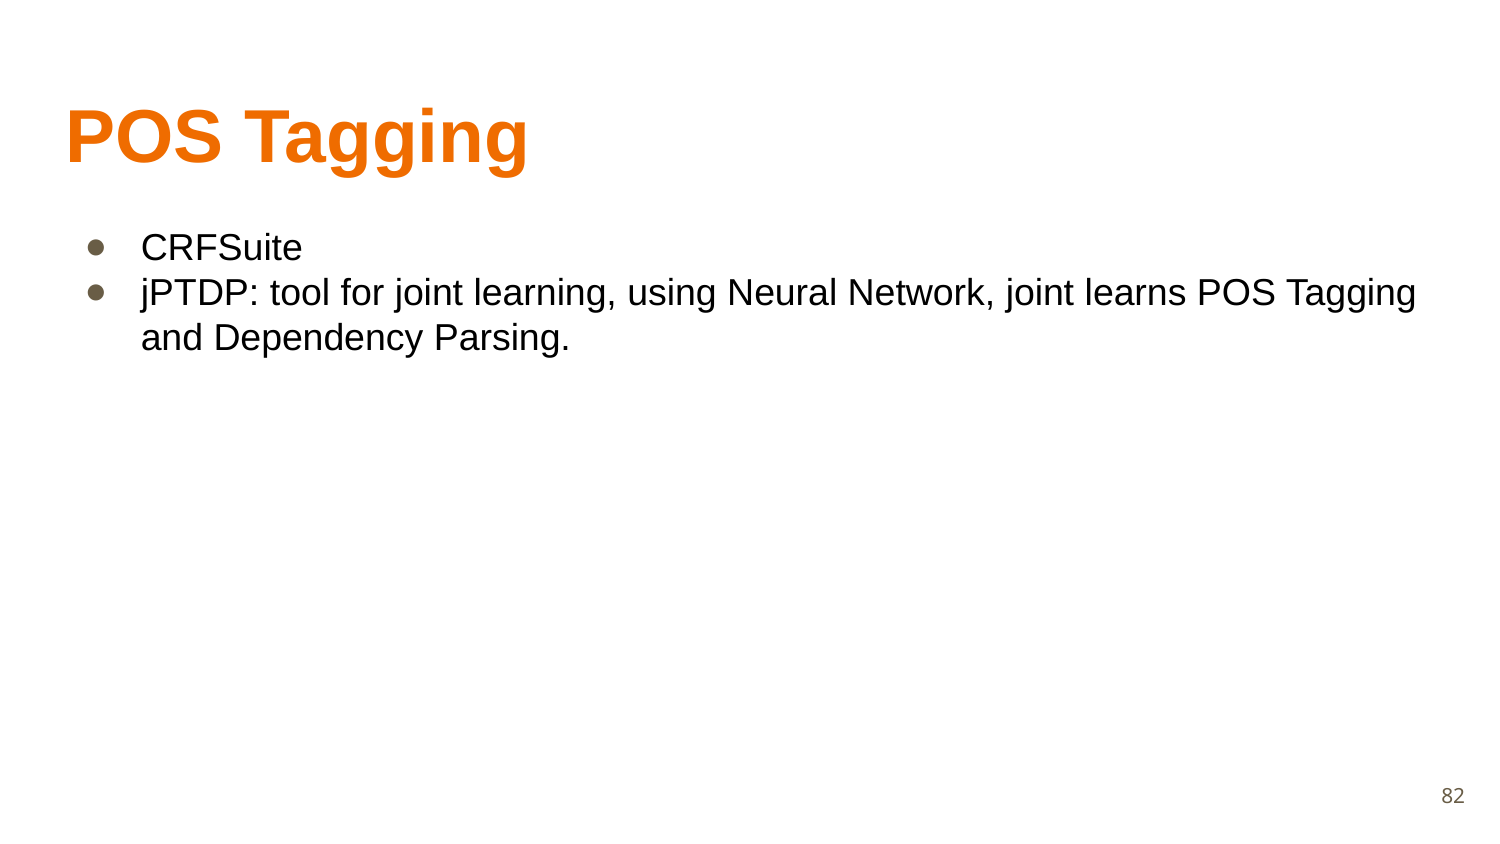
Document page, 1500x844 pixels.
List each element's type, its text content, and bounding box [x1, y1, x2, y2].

text_box CRFSuite jPTDP: tool for joint learning, using Neural Network, joint learns POS Tagging and Dependency Parsing. [51, 207, 1449, 750]
text_box POS Tagging [51, 72, 1449, 189]
text_box 82 [1389, 764, 1480, 830]
